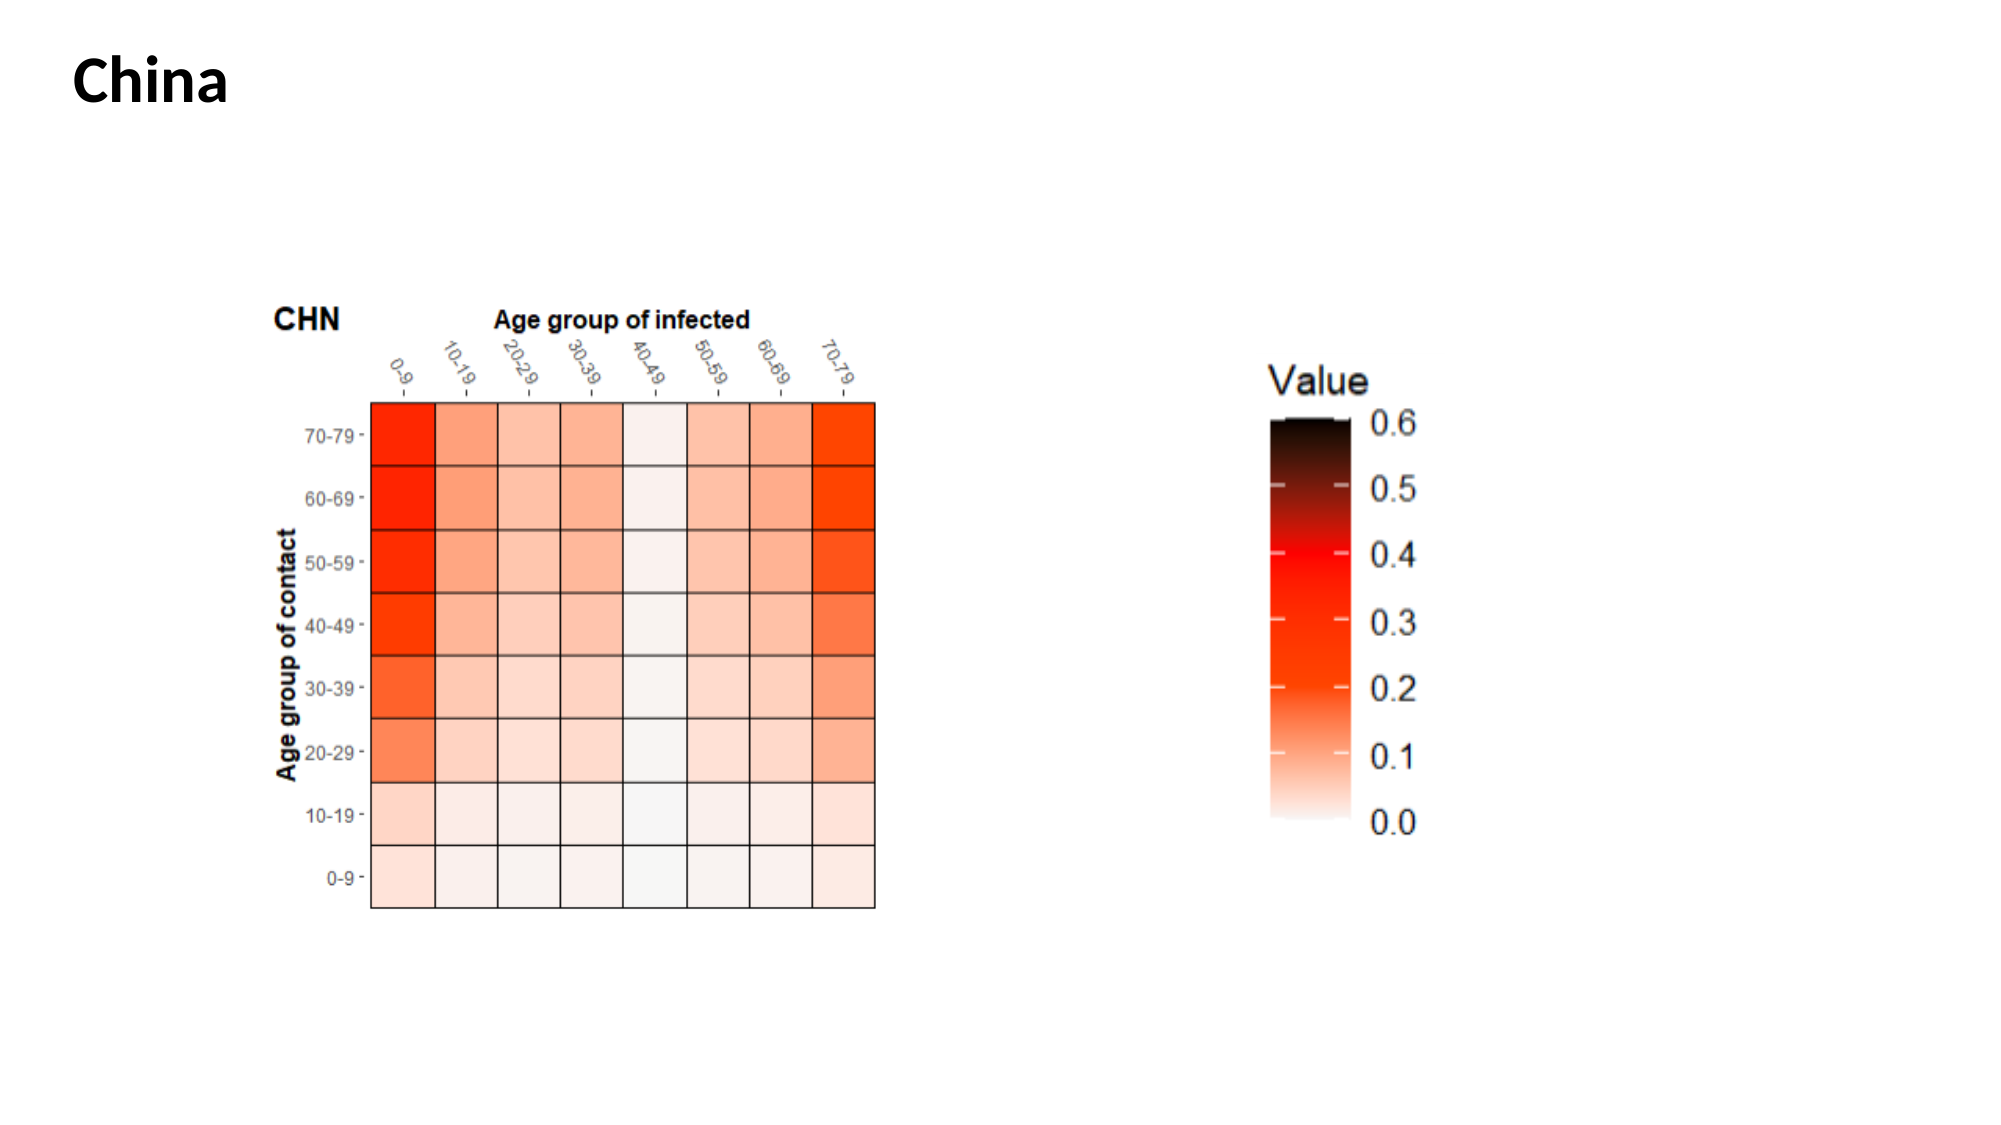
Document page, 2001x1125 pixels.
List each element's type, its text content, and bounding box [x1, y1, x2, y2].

picture [261, 299, 890, 920]
picture [1256, 352, 1445, 867]
text_box China [58, 28, 839, 124]
